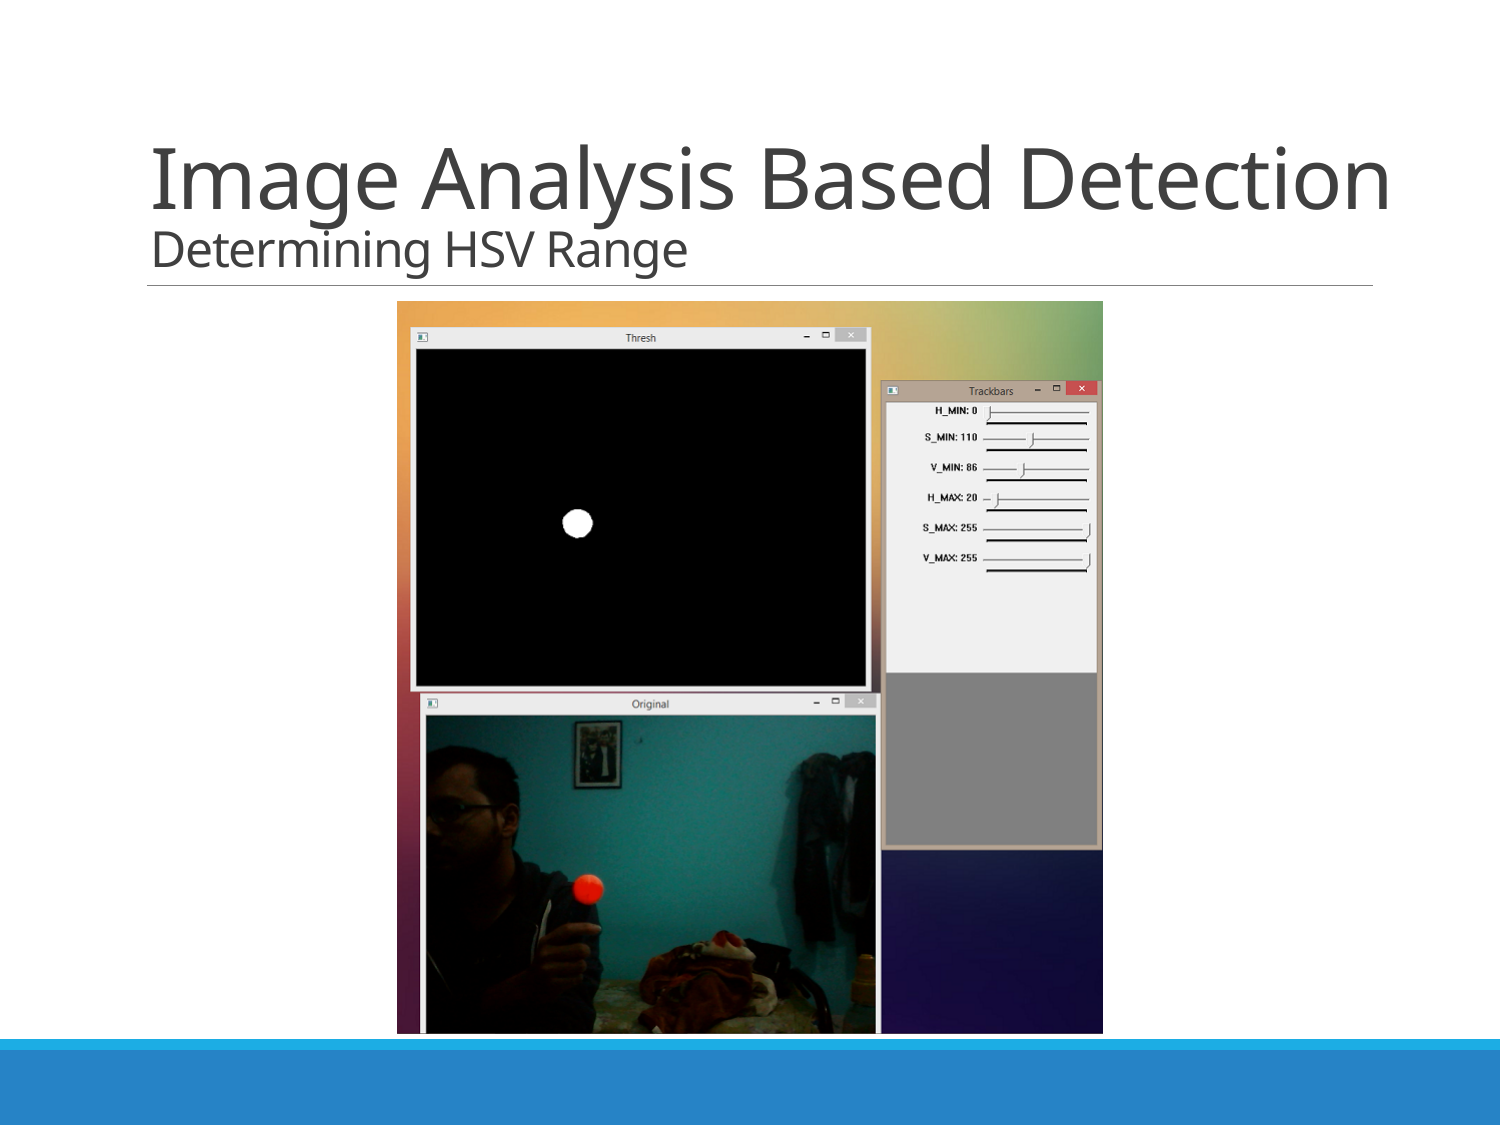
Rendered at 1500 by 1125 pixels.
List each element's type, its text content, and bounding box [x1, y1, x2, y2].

title Image Analysis Based Detection Determining HSV Range [135, 47, 1422, 285]
picture [396, 300, 1104, 1035]
